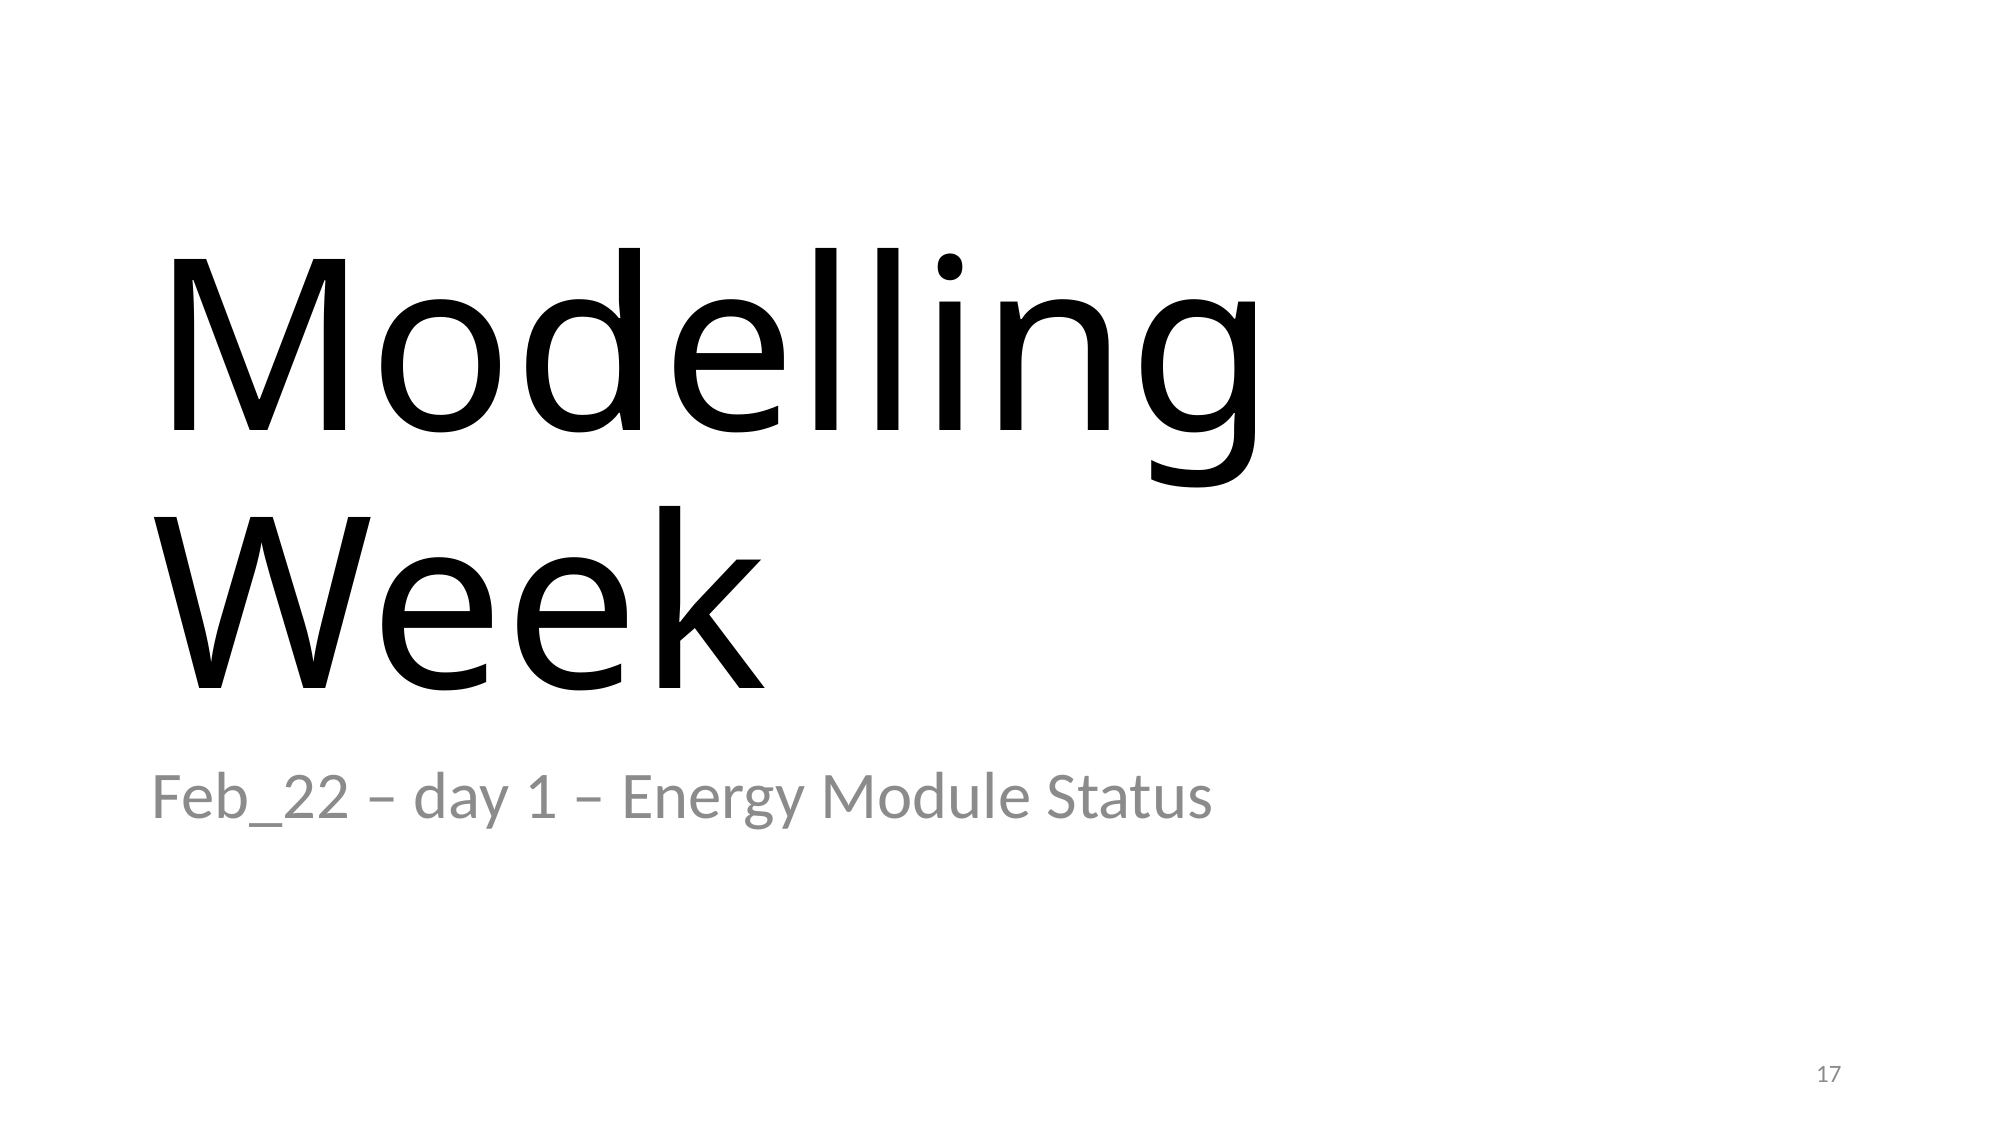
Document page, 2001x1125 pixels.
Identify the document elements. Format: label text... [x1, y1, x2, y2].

title Modelling Week [136, 280, 1862, 749]
list Feb_22 – day 1 – Energy Module Status [136, 752, 1862, 999]
slide_number 17 [1412, 1042, 1863, 1103]
